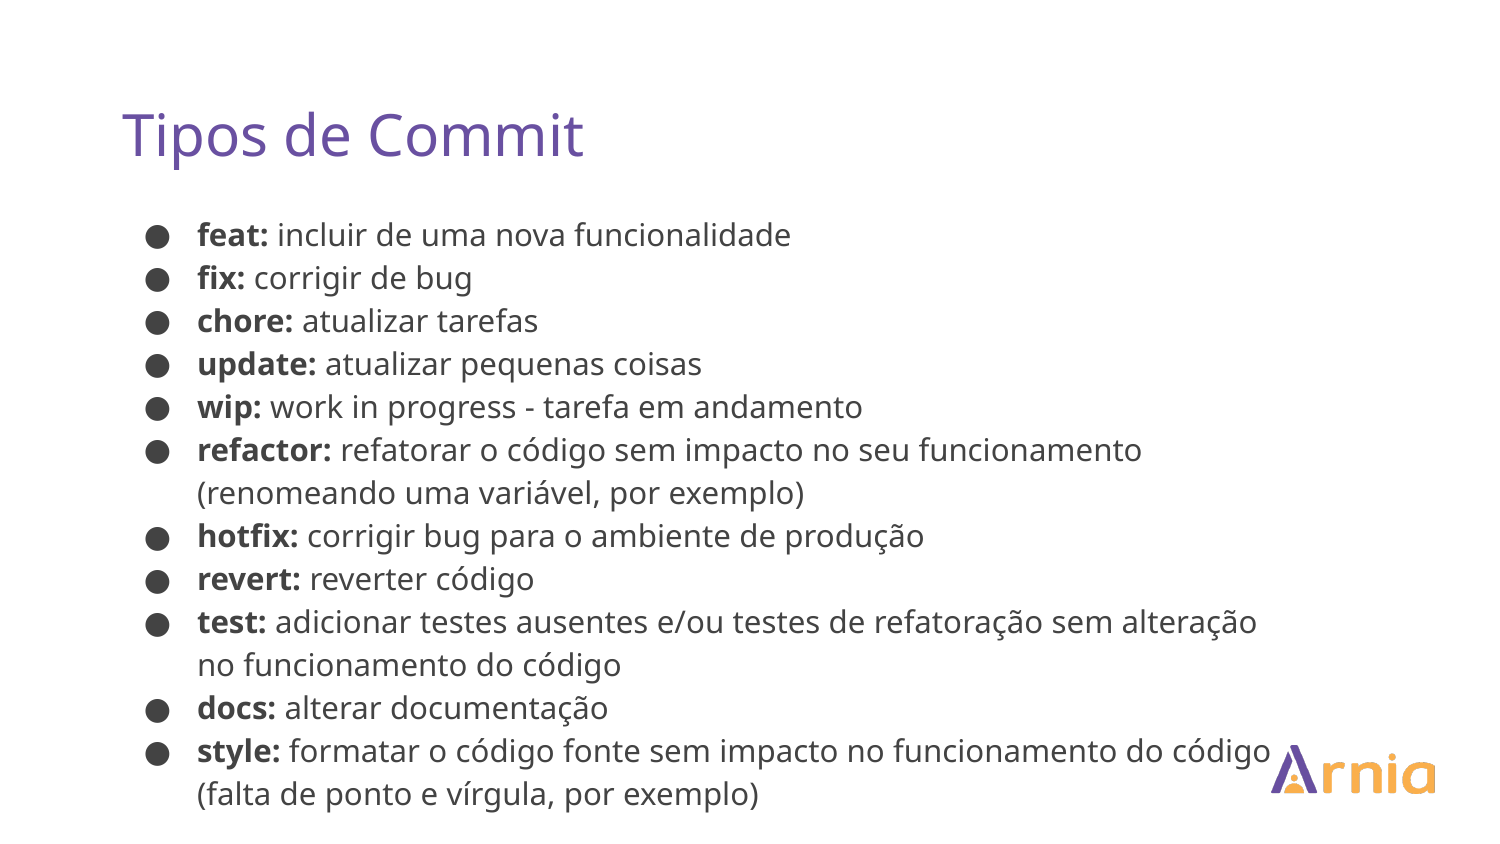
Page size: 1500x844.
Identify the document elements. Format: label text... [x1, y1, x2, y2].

text_box feat: incluir de uma nova funcionalidade fix: corrigir de bug chore: atualizar tarefas update: atualizar pequenas coisas wip: work in progress - tarefa em andamento refactor: refatorar o código sem impacto no seu funcionamento (renomeando uma variável, por exemplo) hotfix: corrigir bug para o ambiente de produção revert: reverter código test: adicionar testes ausentes e/ou testes de refatoração sem alteração no funcionamento do código docs: alterar documentação style: formatar o código fonte sem impacto no funcionamento do código (falta de ponto e vírgula, por exemplo) [107, 194, 1289, 844]
text_box Tipos de Commit [107, 83, 1272, 184]
picture [1271, 745, 1435, 794]
